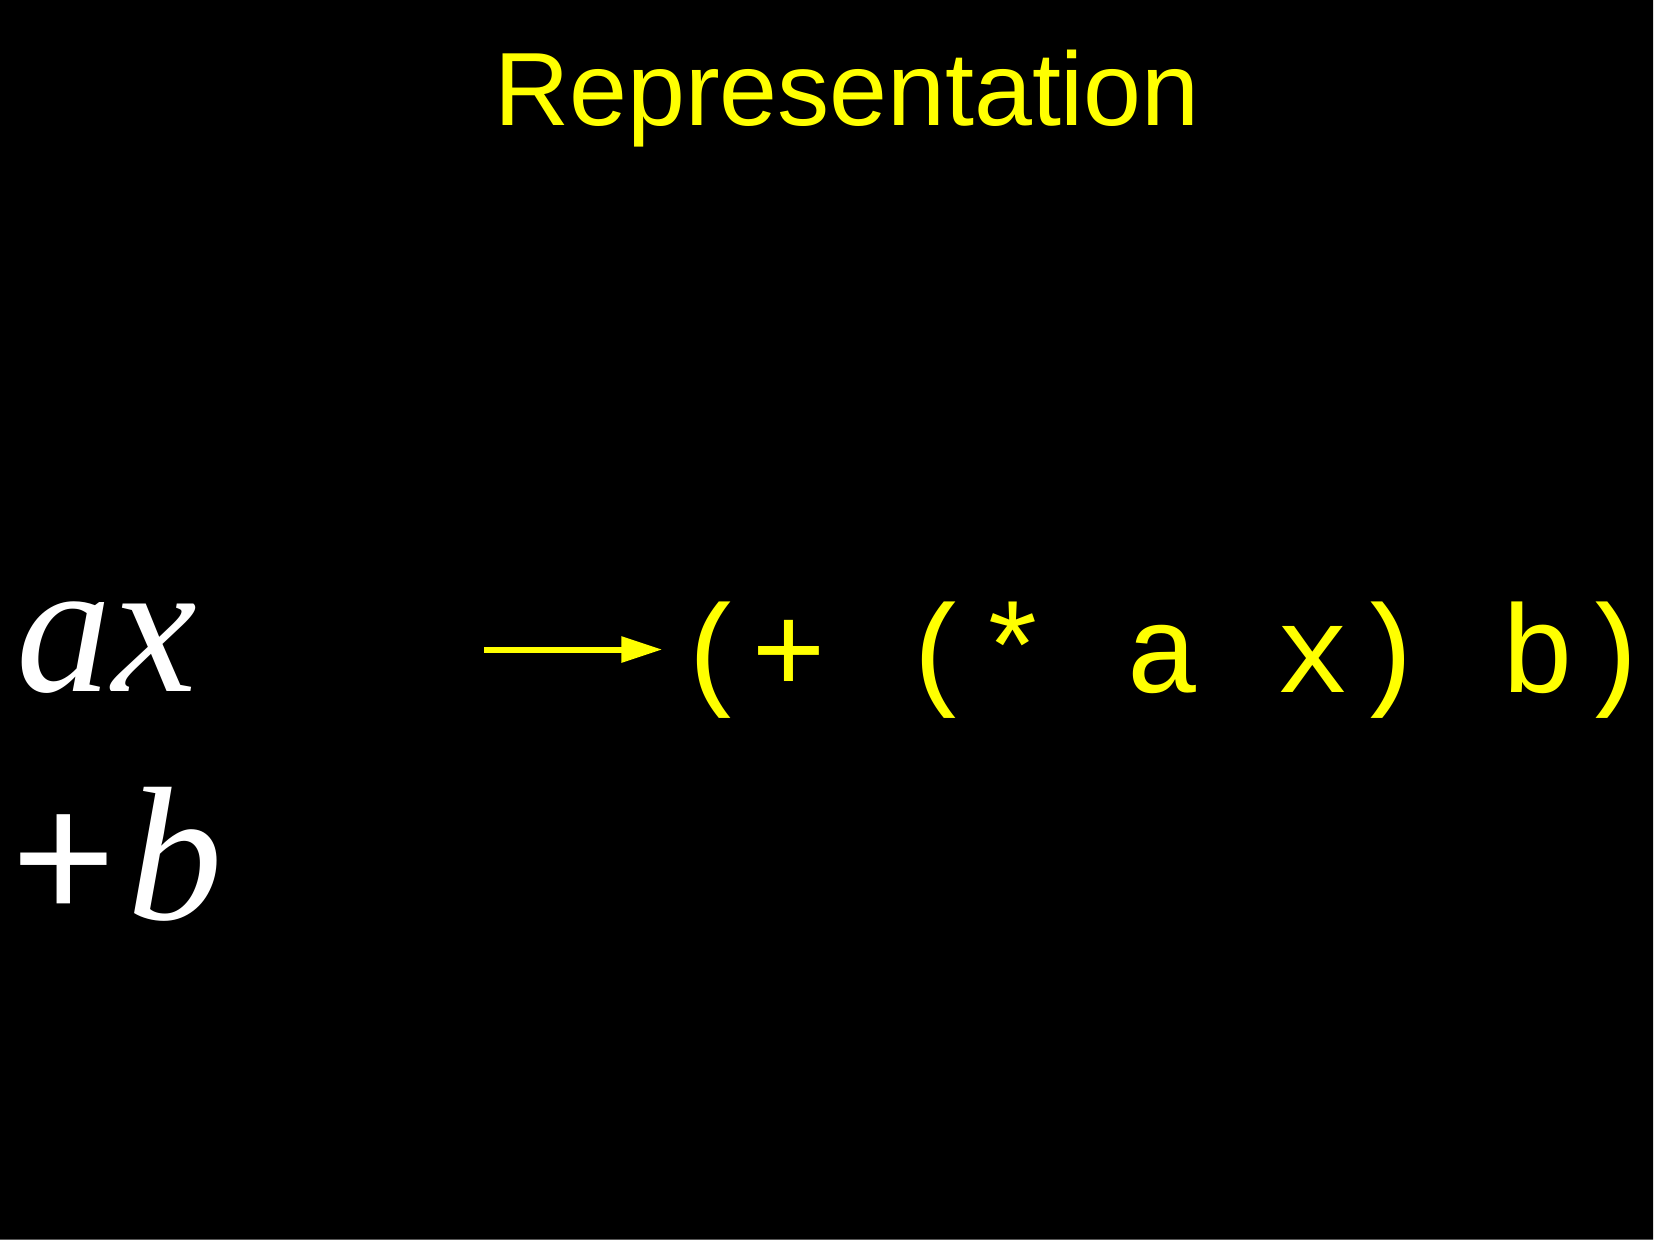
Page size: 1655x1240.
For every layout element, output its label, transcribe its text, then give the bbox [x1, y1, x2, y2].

text_box [621, 636, 662, 663]
text_box (+ (* a x) b) [674, 565, 1654, 718]
title ax +b [14, 497, 441, 958]
text_box Representation [492, 19, 1204, 147]
